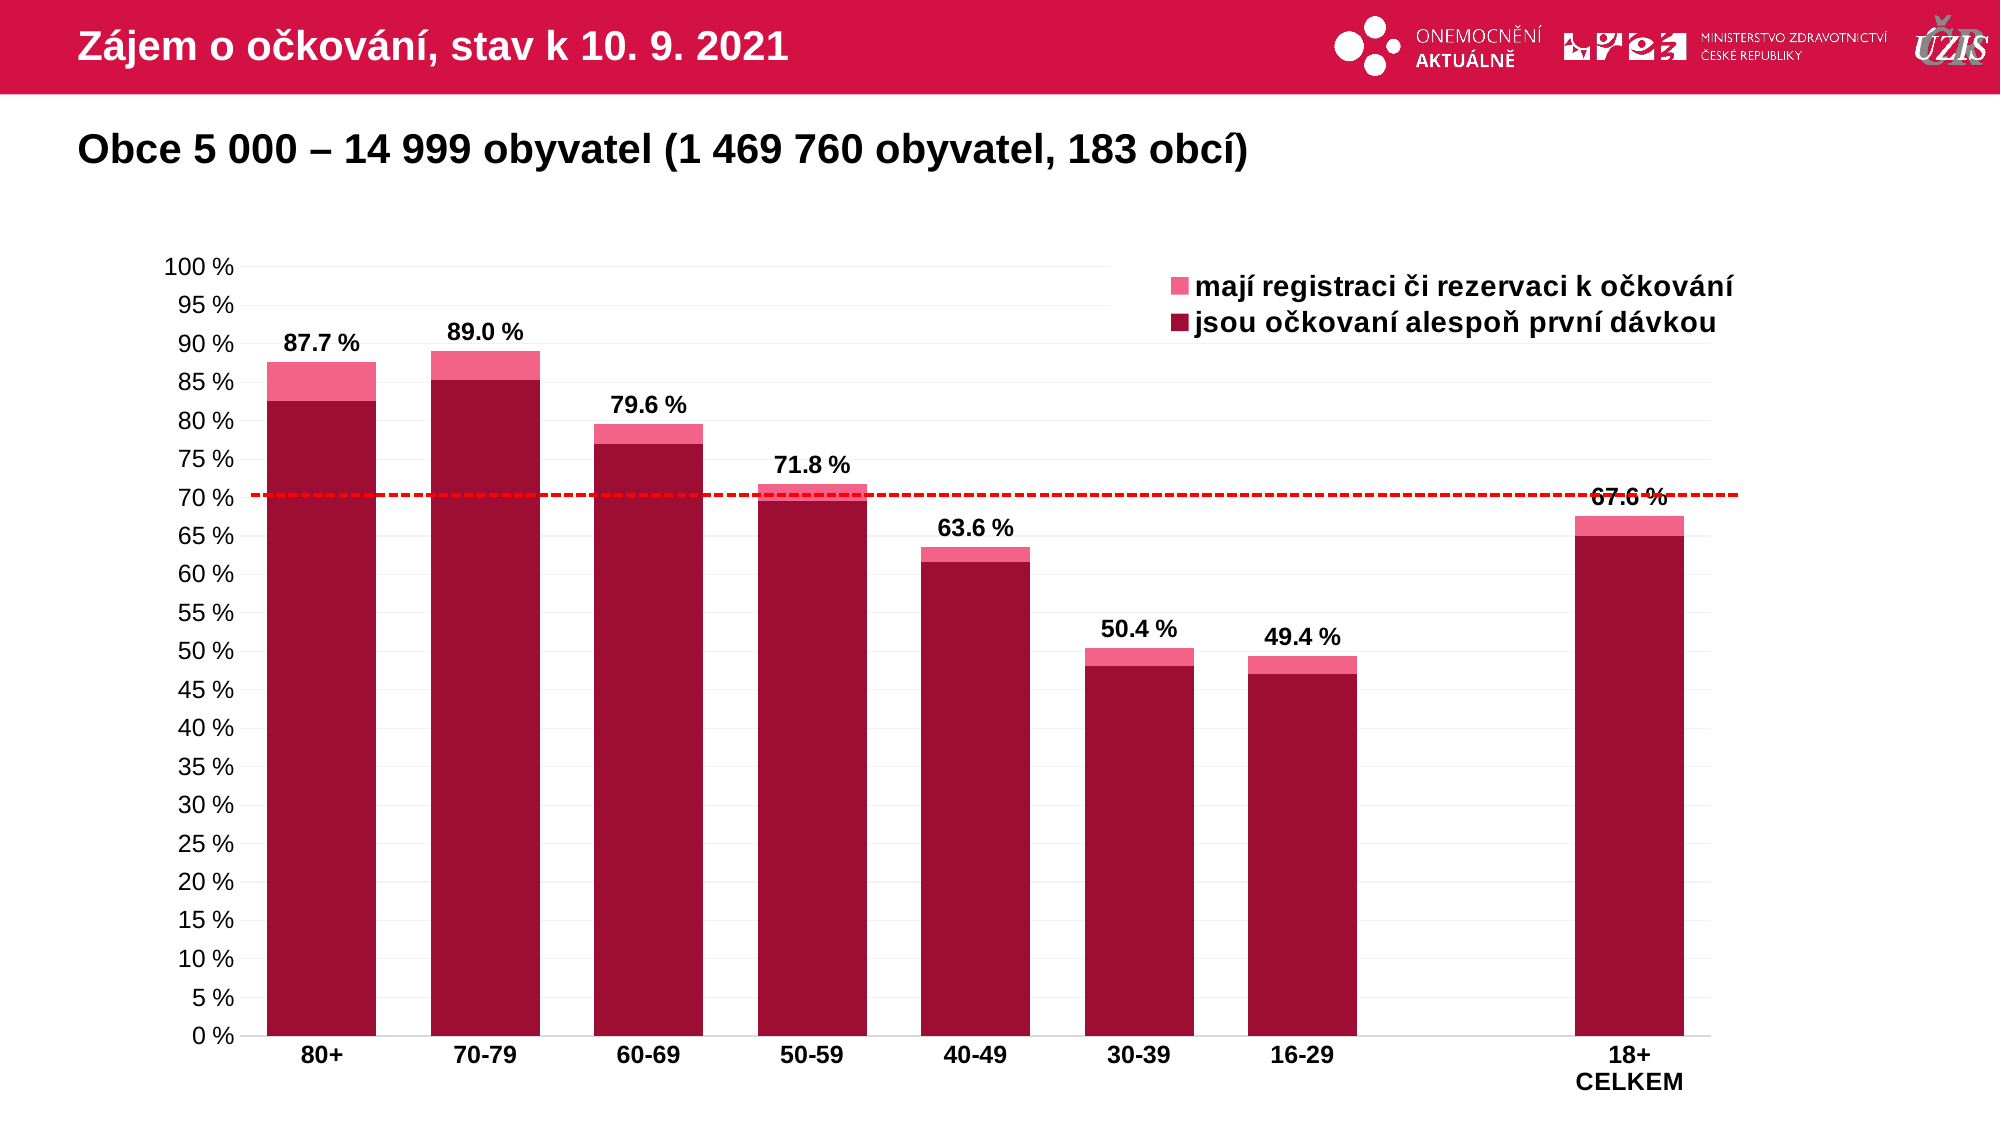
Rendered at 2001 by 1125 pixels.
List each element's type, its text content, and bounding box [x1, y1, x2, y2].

picture [1915, 15, 1989, 66]
title Zájem o očkování, stav k 10. 9. 2021 [62, 0, 948, 95]
picture [1334, 16, 1542, 76]
chart [163, 239, 1822, 1099]
picture [1563, 31, 1888, 60]
text_box Obce 5 000 – 14 999 obyvatel (1 469 760 obyvatel, 183 obcí) [62, 113, 1922, 179]
